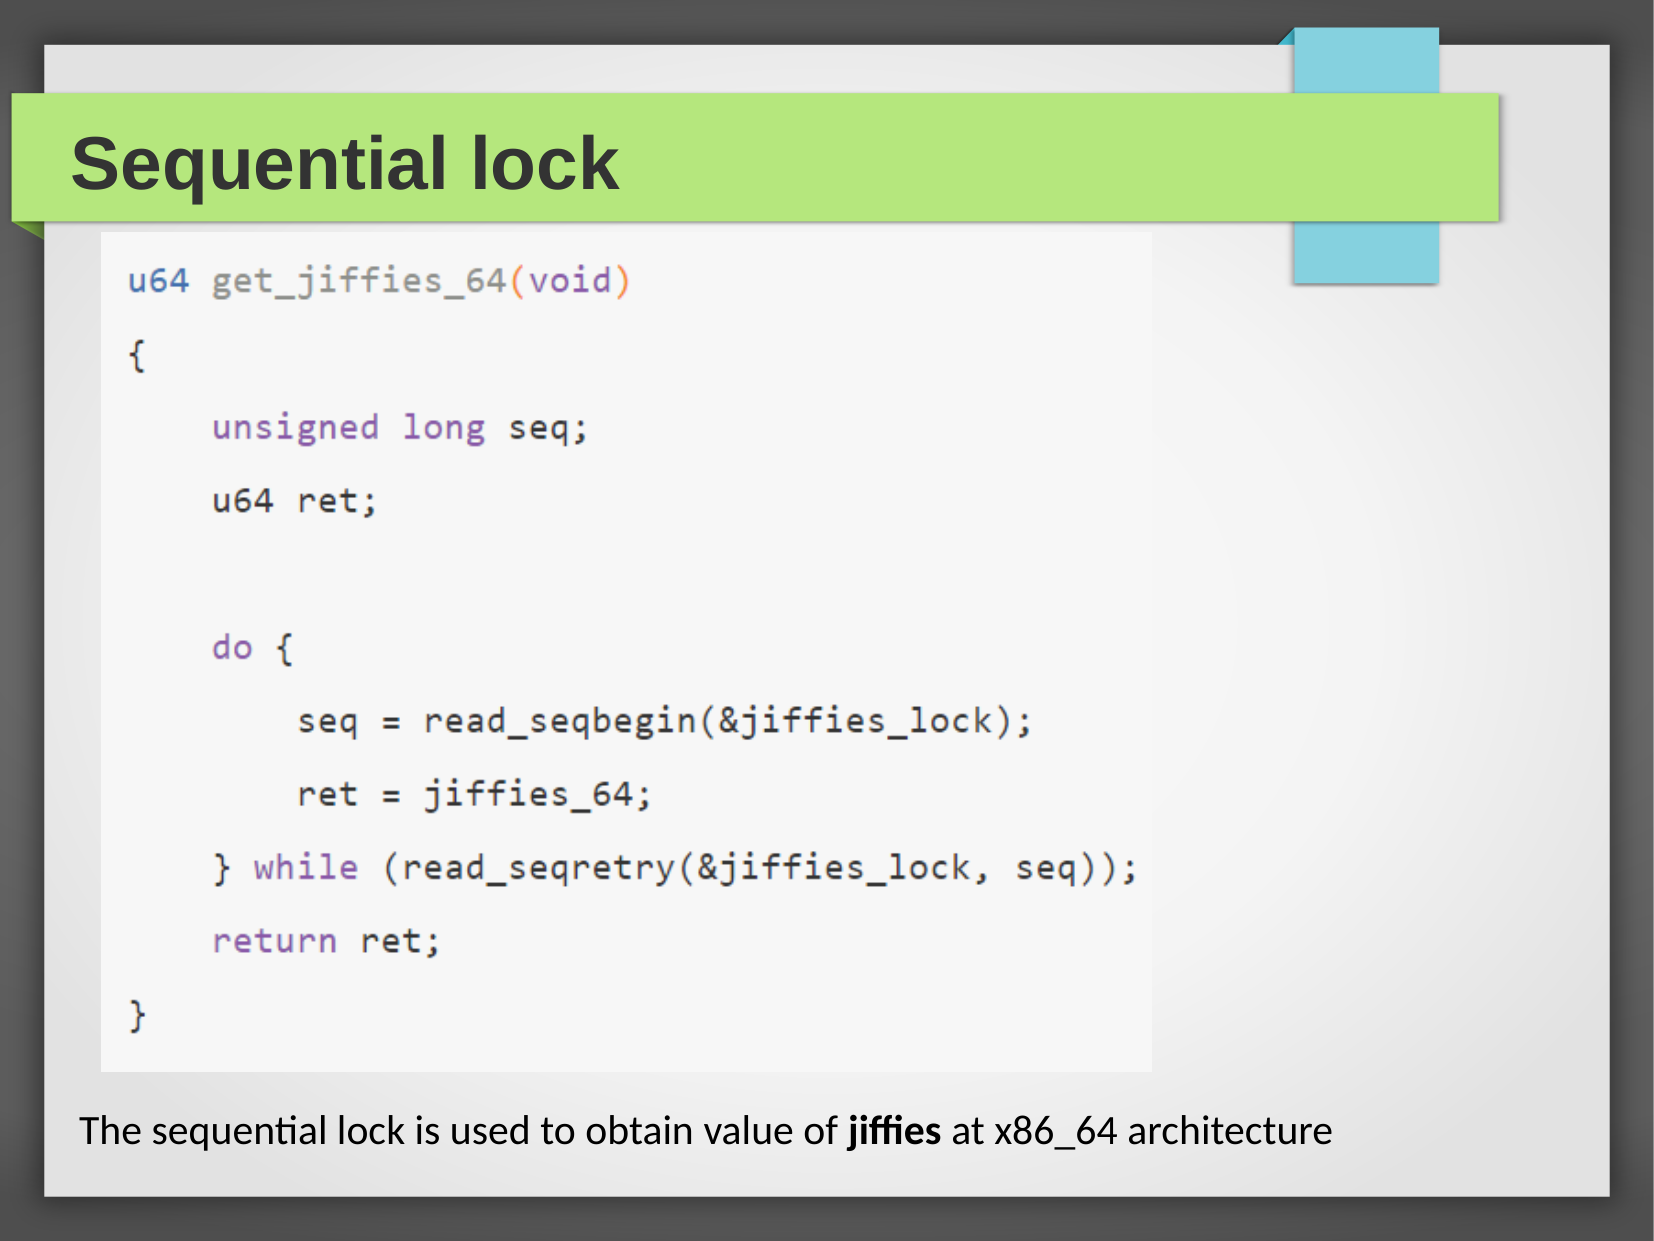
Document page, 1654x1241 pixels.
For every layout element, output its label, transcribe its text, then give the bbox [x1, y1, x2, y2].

picture [0, 0, 1654, 1241]
title Sequential lock [70, 106, 1452, 213]
text_box The sequential lock is used to obtain value of jiffies at x86_64 architecture [64, 1095, 1590, 1160]
